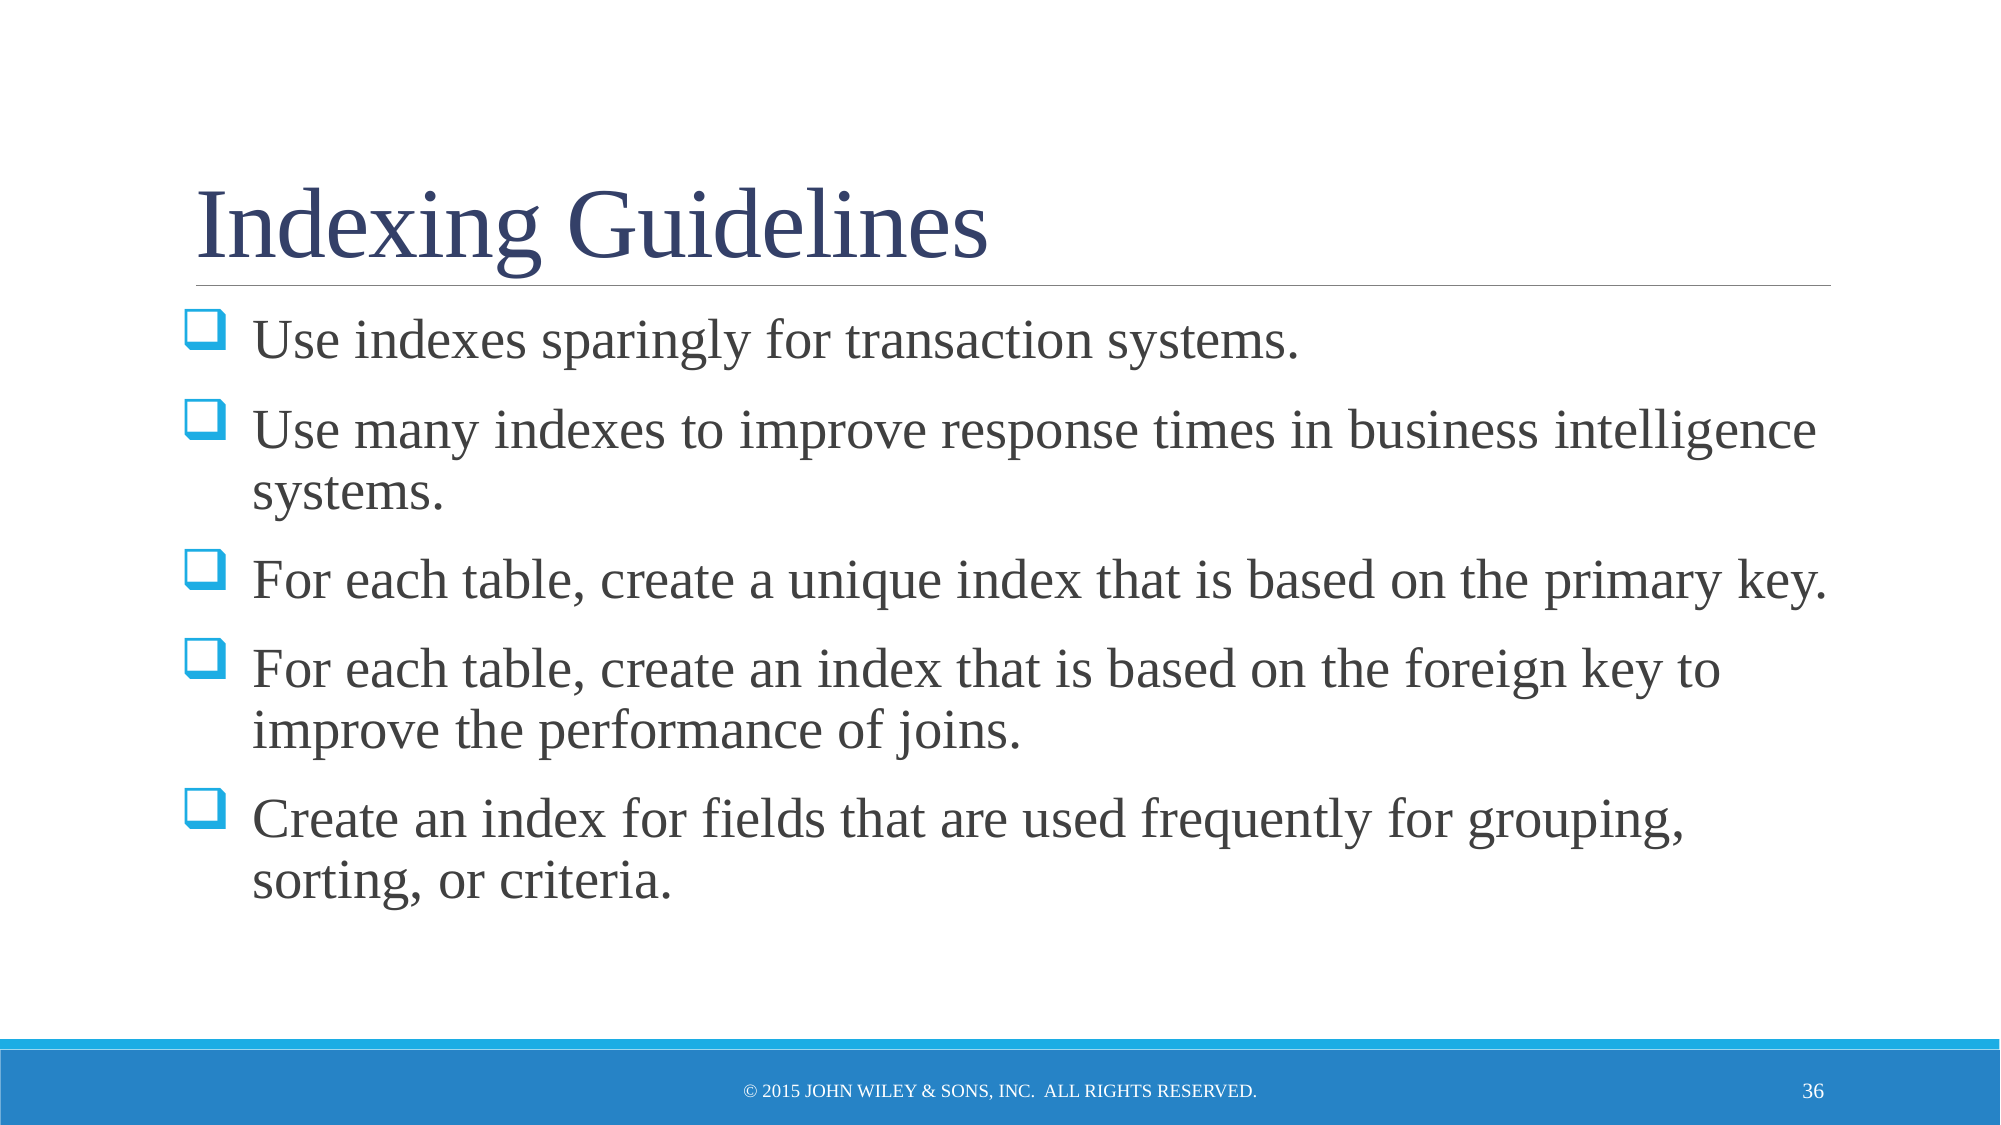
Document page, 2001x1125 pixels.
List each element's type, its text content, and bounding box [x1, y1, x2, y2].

footer © 2015 John Wiley & Sons, Inc. All rights reserved. [604, 1059, 1396, 1120]
list Use indexes sparingly for transaction systems. Use many indexes to improve response times in business intelligence systems. For each table, create a unique index that is based on the primary key. For each table, create an index that is based on the foreign key to improve the performance of joins. Create an index for fields that are used frequently for grouping, sorting, or criteria. [180, 302, 1830, 963]
title Indexing Guidelines [180, 47, 1830, 285]
slide_number 36 [1624, 1059, 1840, 1120]
